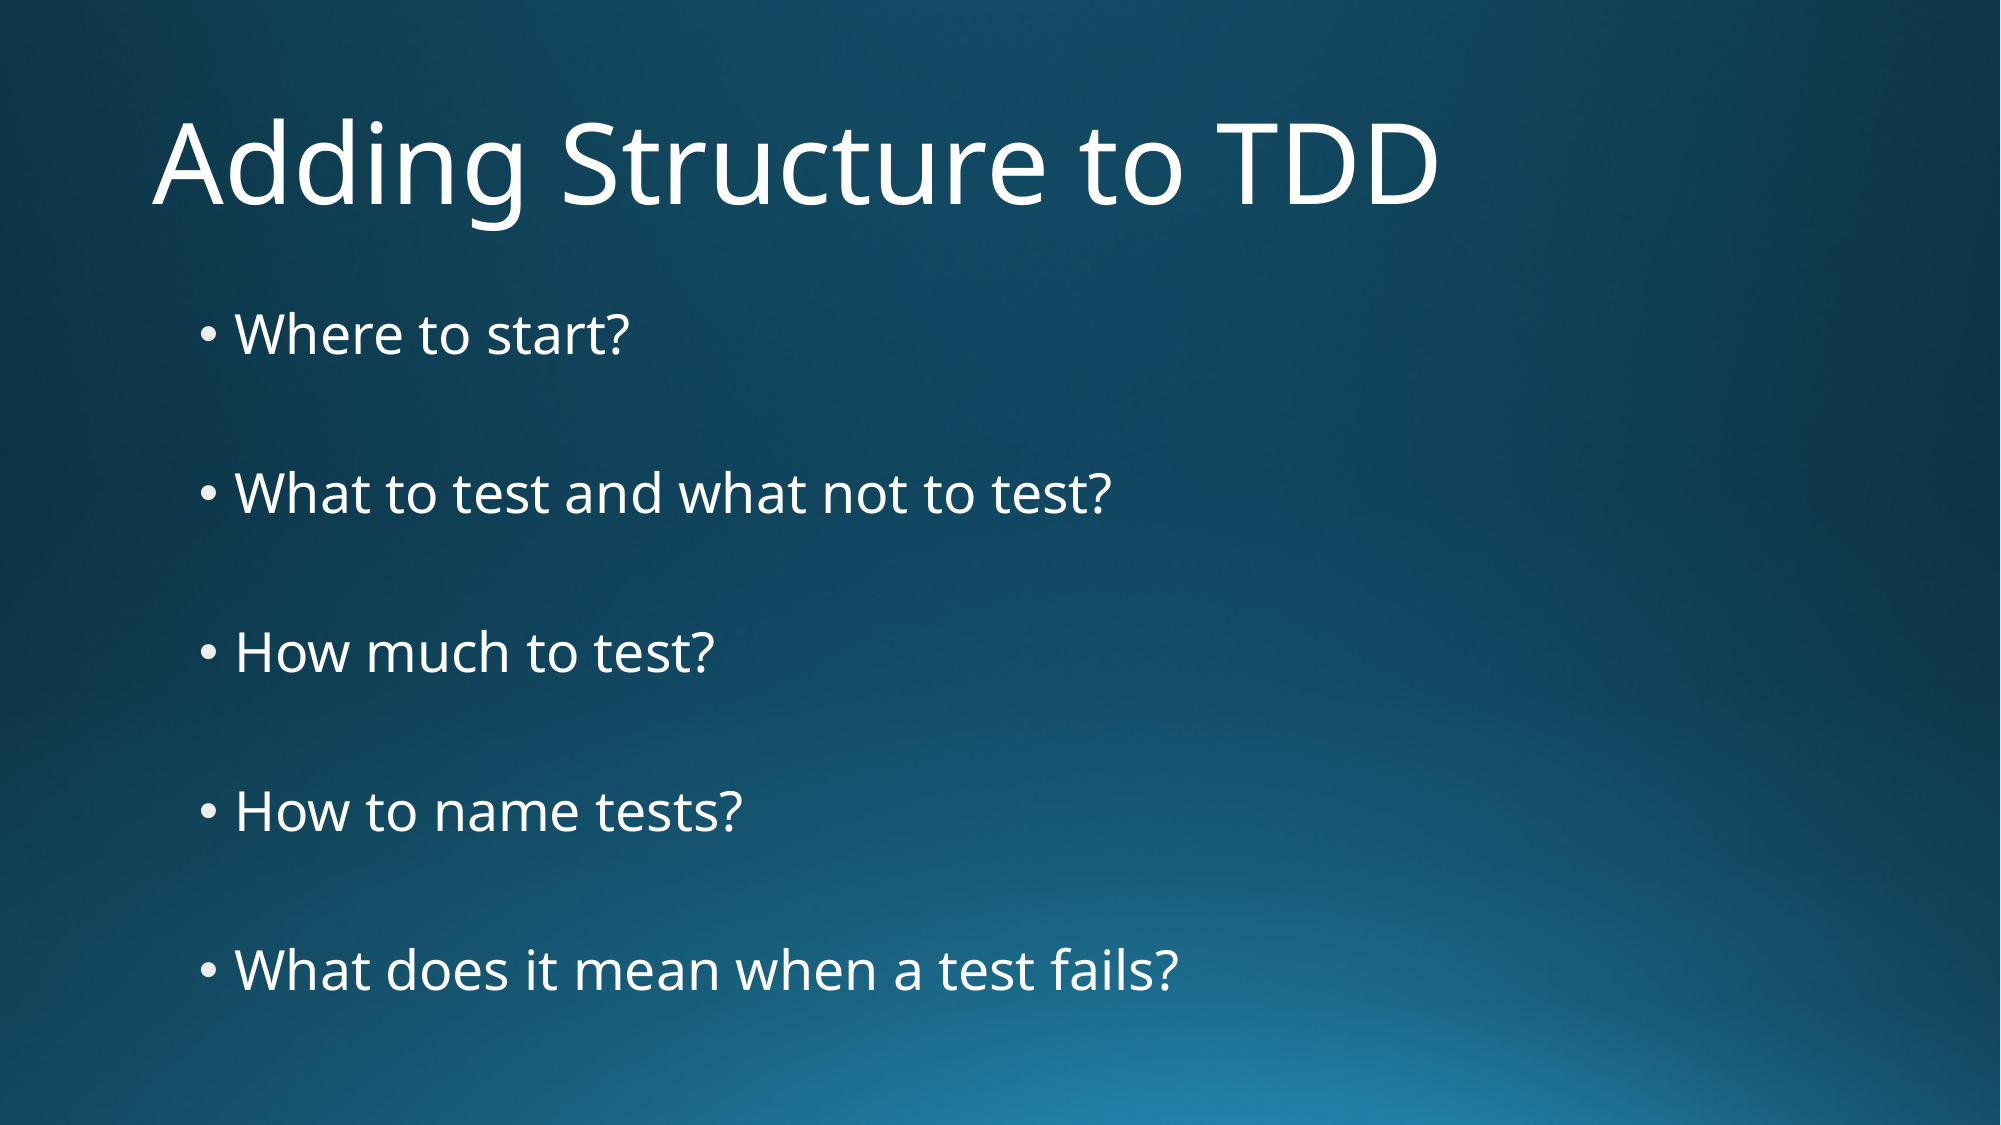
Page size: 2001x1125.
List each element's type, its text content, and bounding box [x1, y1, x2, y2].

picture [0, 0, 2001, 1125]
list Where to start? What to test and what not to test? How much to test? How to name tests? What does it mean when a test fails? [183, 299, 1863, 1014]
title Adding Structure to TDD [137, 59, 1863, 278]
